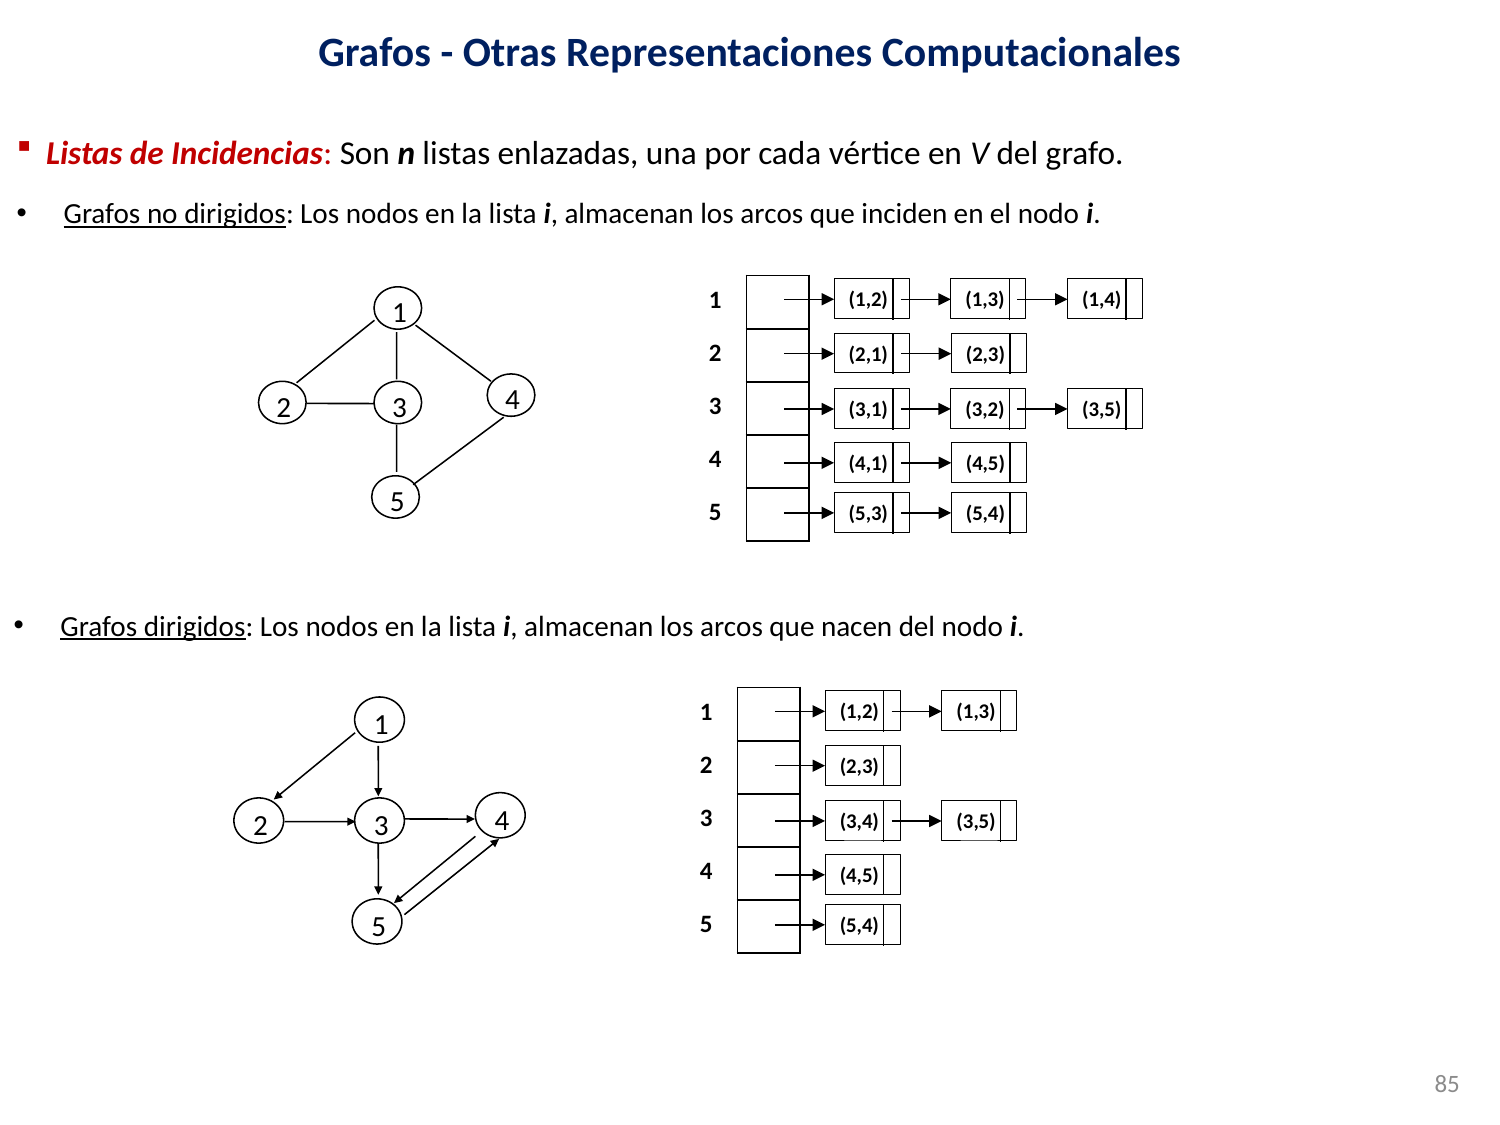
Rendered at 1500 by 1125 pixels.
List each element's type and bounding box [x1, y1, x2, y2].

text_box [224, 684, 538, 963]
text_box [1, 187, 1500, 238]
table_cell [684, 329, 746, 541]
table_header [738, 688, 799, 740]
text_box [783, 278, 1143, 534]
table_cell [738, 901, 799, 952]
text_box [774, 690, 1017, 733]
table_header [747, 276, 808, 328]
text_box [249, 275, 547, 536]
table_header [675, 688, 737, 741]
text_box [774, 744, 901, 787]
table_cell [747, 330, 783, 381]
text_box [0, 599, 1497, 650]
table_header [684, 275, 746, 329]
table_cell [738, 795, 799, 846]
table_cell [747, 489, 808, 540]
table_cell [747, 383, 783, 434]
text_box [1, 123, 1500, 179]
table_cell [747, 436, 783, 487]
text_box [774, 853, 901, 896]
slide_number [1125, 1052, 1475, 1113]
table_cell [675, 741, 737, 953]
table_cell [738, 848, 799, 899]
title [0, 0, 1500, 100]
text_box [774, 799, 1017, 842]
text_box [774, 903, 901, 946]
table_cell [738, 742, 799, 793]
